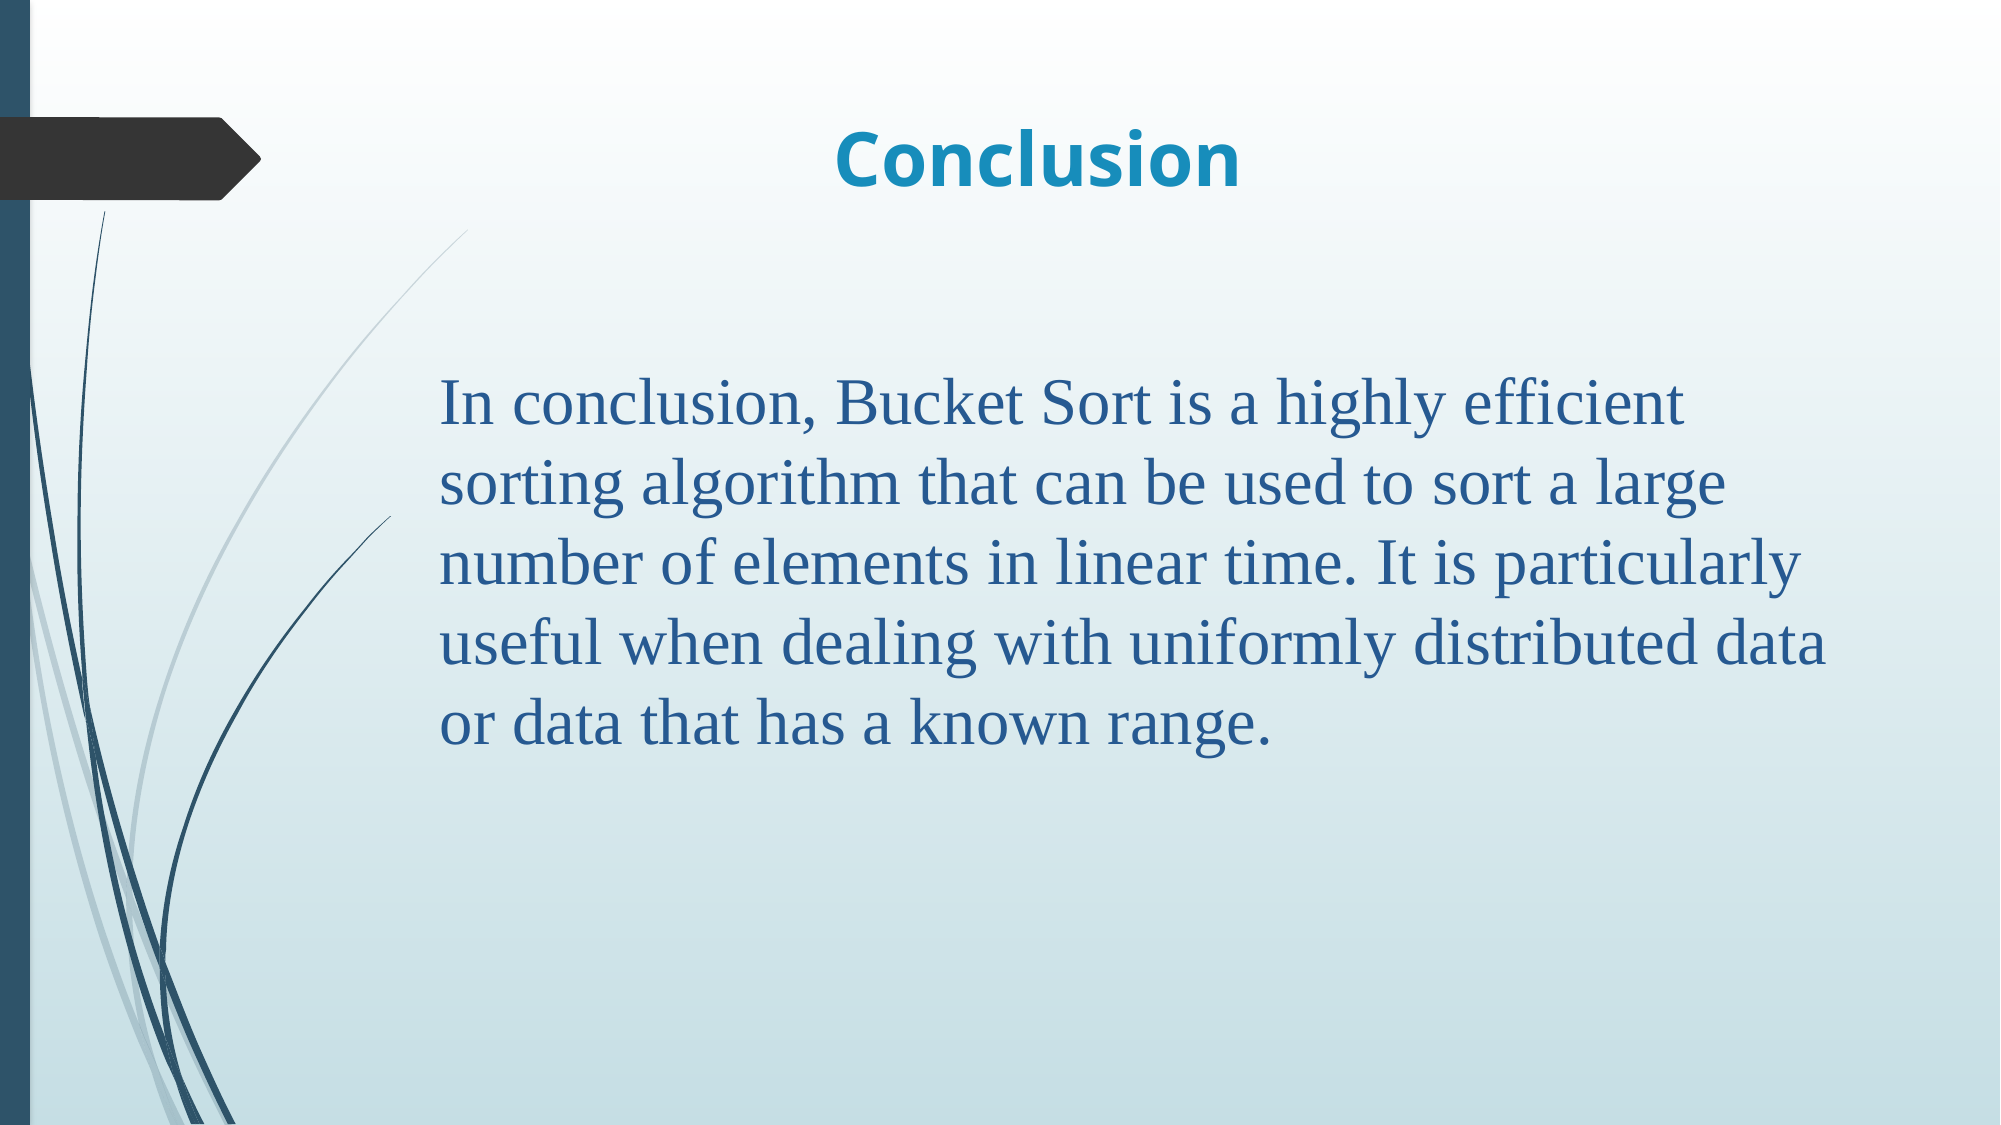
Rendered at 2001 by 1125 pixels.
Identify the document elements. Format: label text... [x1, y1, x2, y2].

list In conclusion, Bucket Sort is a highly efficient sorting algorithm that can be used to sort a large number of elements in linear time. It is particularly useful when dealing with uniformly distributed data or data that has a known range. [424, 350, 1888, 970]
title Conclusion [389, 103, 1852, 314]
